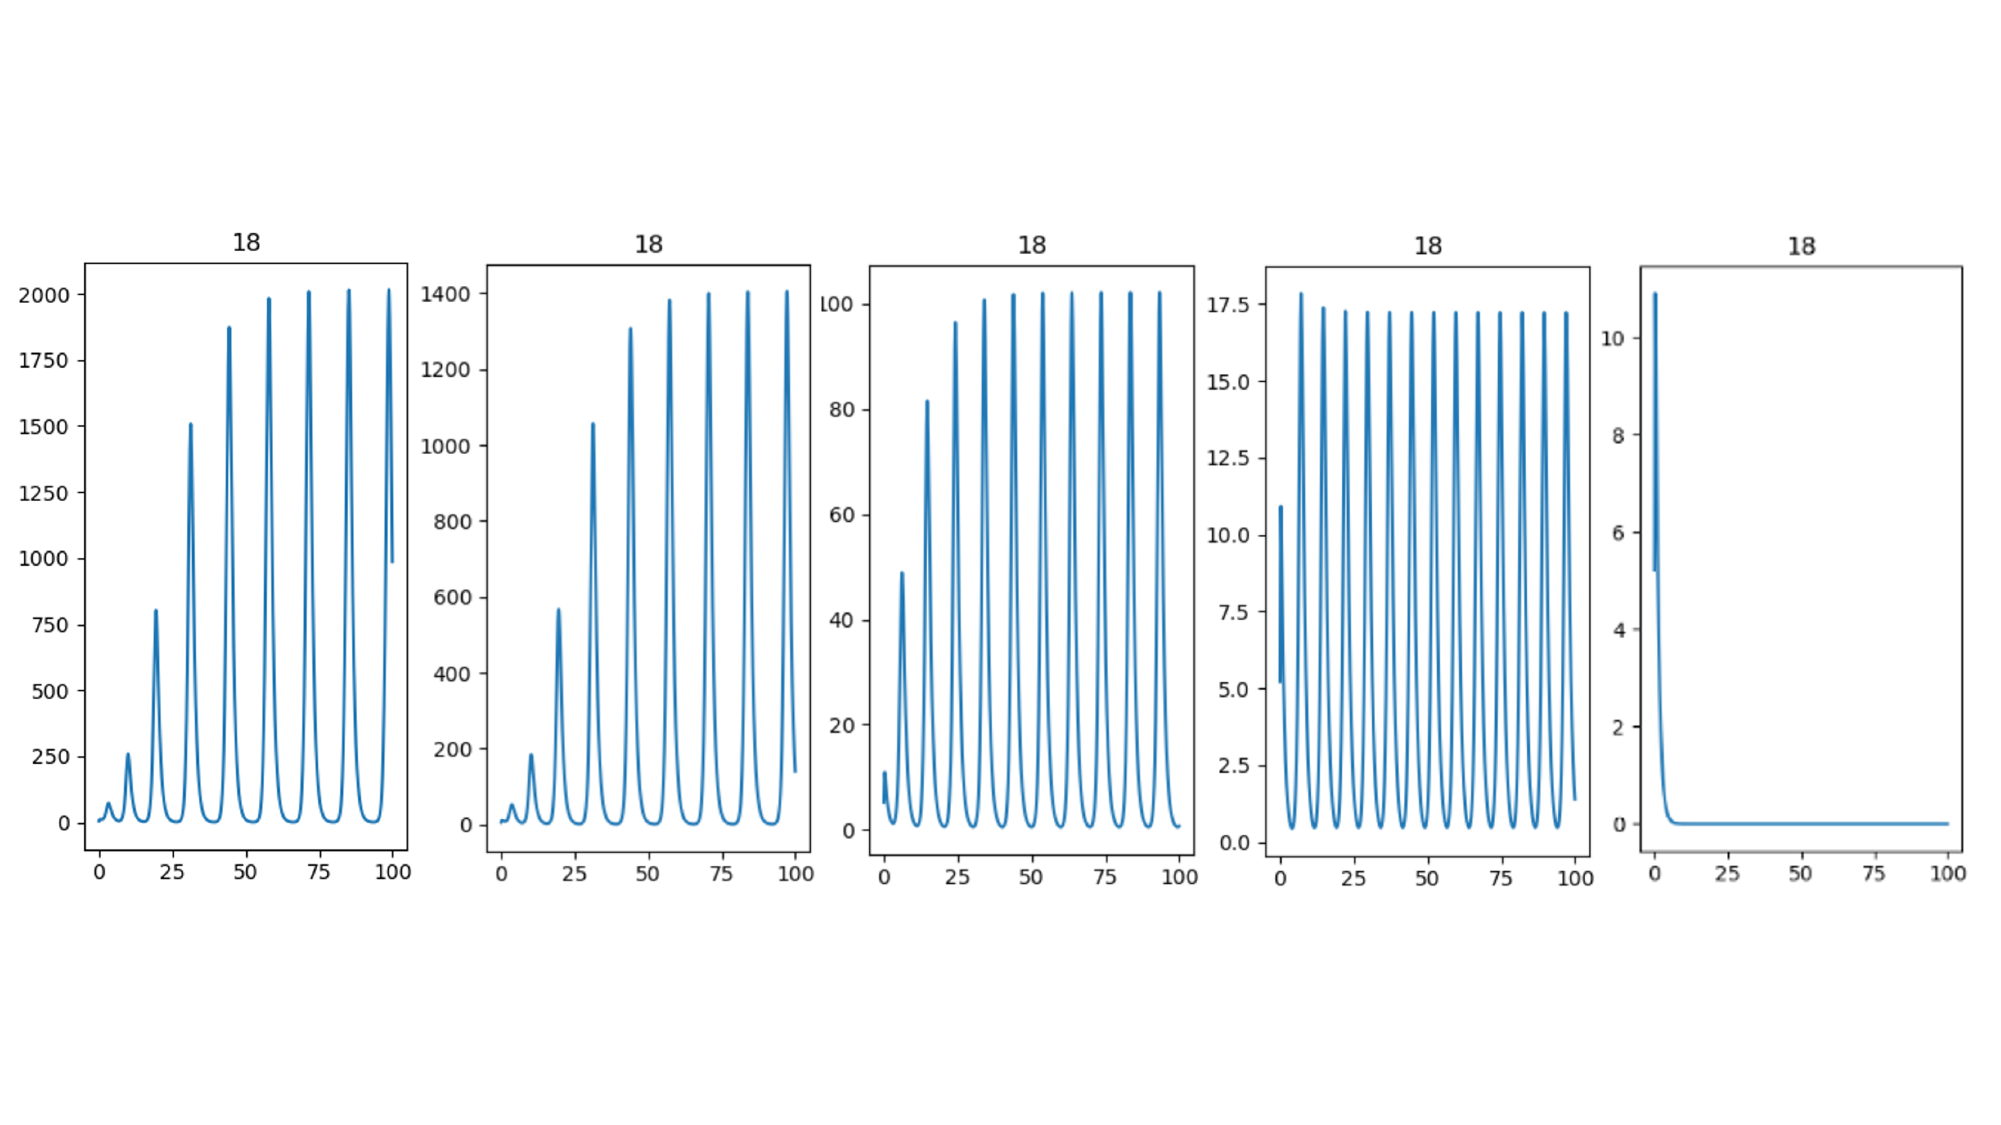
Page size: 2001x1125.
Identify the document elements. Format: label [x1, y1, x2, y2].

picture [0, 208, 2000, 917]
